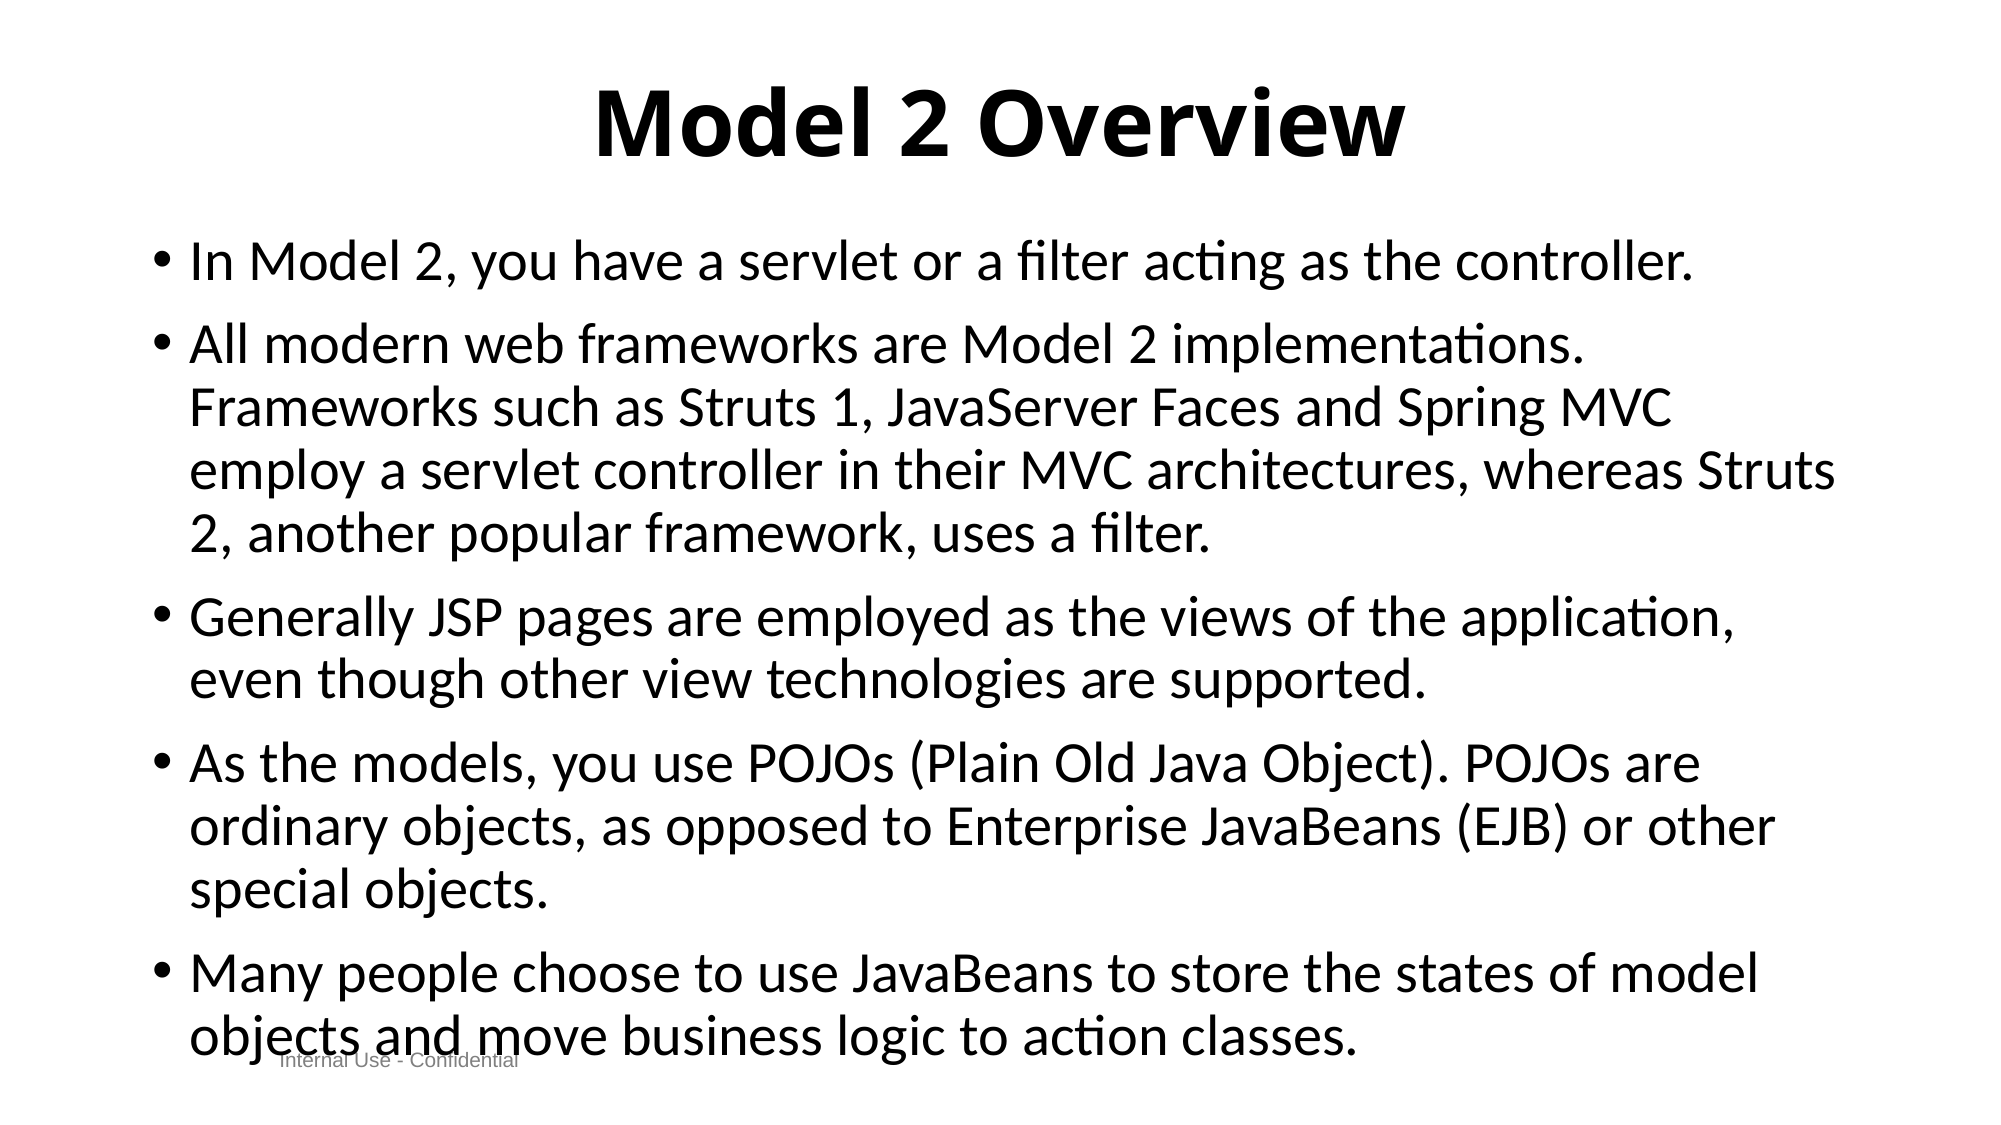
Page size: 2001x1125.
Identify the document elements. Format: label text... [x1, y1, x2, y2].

list In Model 2, you have a servlet or a filter acting as the controller. All modern web frameworks are Model 2 implementations. Frameworks such as Struts 1, JavaServer Faces and Spring MVC employ a servlet controller in their MVC architectures, whereas Struts 2, another popular framework, uses a filter. Generally JSP pages are employed as the views of the application, even though other view technologies are supported. As the models, you use POJOs (Plain Old Java Object). POJOs are ordinary objects, as opposed to Enterprise JavaBeans (EJB) or other special objects. Many people choose to use JavaBeans to store the states of model objects and move business logic to action classes. [137, 222, 1863, 1077]
title Model 2 Overview [137, 59, 1863, 194]
